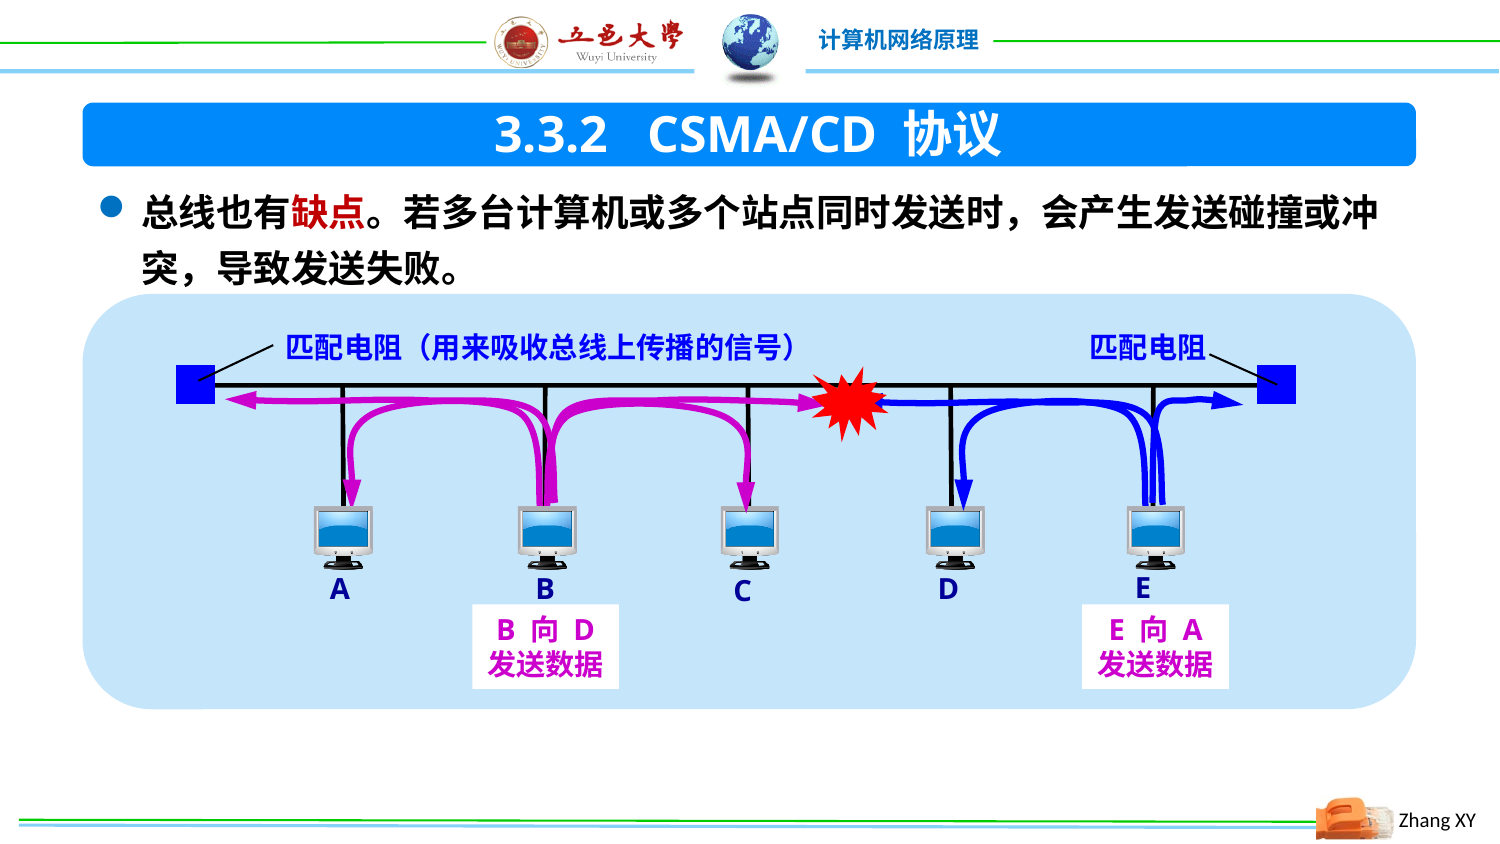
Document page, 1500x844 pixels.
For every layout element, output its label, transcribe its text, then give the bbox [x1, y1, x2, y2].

picture [494, 15, 697, 69]
text_box [464, 400, 555, 501]
picture [1316, 796, 1394, 840]
text_box E [1090, 562, 1167, 604]
text_box [82, 102, 479, 167]
text_box [80, 298, 1419, 712]
text_box 匹配电阻 [1074, 322, 1222, 372]
text_box B 向 D 发送数据 [472, 604, 619, 689]
text_box 匹配电阻（用来吸收总线上传播的信号） [270, 322, 828, 372]
text_box [346, 400, 540, 512]
text_box [551, 403, 752, 515]
picture [1121, 503, 1190, 571]
text_box [880, 401, 1034, 439]
text_box 总线也有缺点。若多台计算机或多个站点同时发送时，会产生发送碰撞或冲突，导致发送失败。 [82, 170, 1416, 298]
text_box C [688, 564, 768, 615]
text_box [809, 364, 891, 445]
text_box [1096, 402, 1163, 501]
text_box [224, 393, 442, 440]
picture [715, 503, 784, 571]
picture [921, 503, 989, 571]
picture [720, 12, 780, 88]
picture [309, 503, 377, 571]
text_box A [284, 562, 365, 613]
text_box E 向 A 发送数据 [1082, 604, 1229, 689]
text_box [1154, 395, 1244, 493]
text_box [1018, 102, 1417, 167]
text_box [554, 397, 820, 435]
picture [513, 503, 581, 571]
text_box D [900, 562, 975, 613]
text_box [1257, 366, 1296, 404]
text_box [176, 366, 215, 404]
text_box 3.3.2 CSMA/CD 协议 [479, 95, 1018, 170]
text_box [957, 400, 1146, 512]
text_box B [520, 579, 571, 613]
